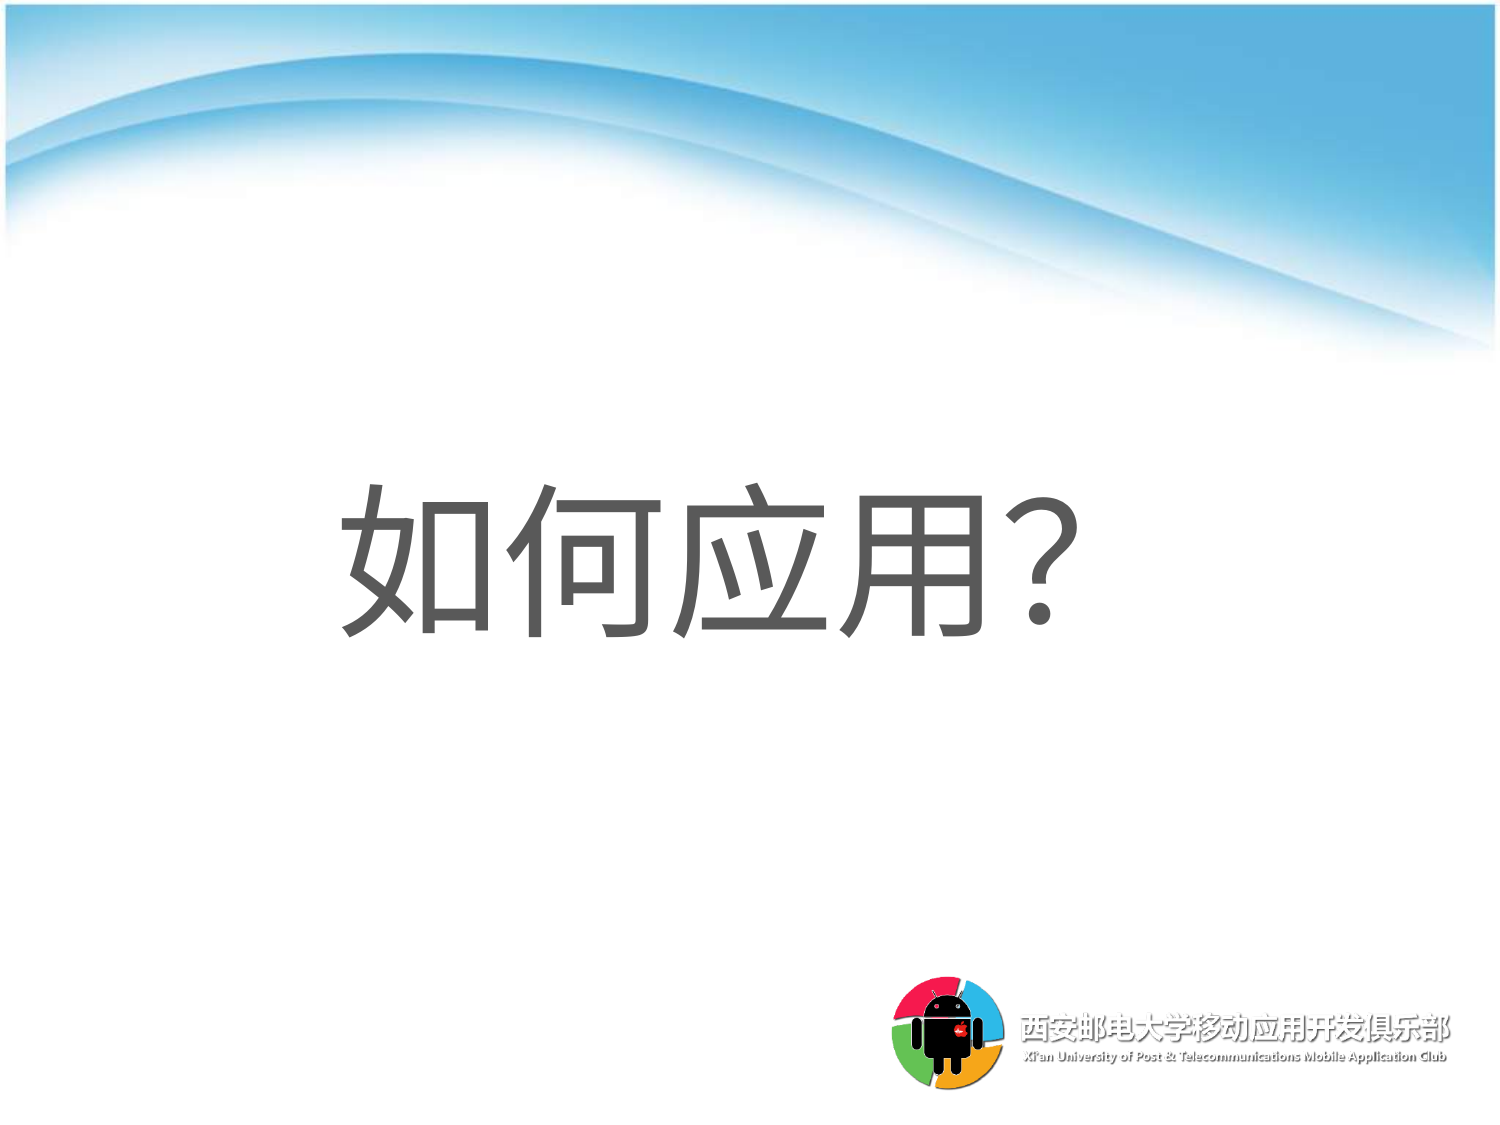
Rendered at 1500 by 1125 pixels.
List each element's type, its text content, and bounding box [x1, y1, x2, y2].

text_box 如何应用？ [45, 444, 1457, 632]
picture [0, 0, 1500, 1125]
